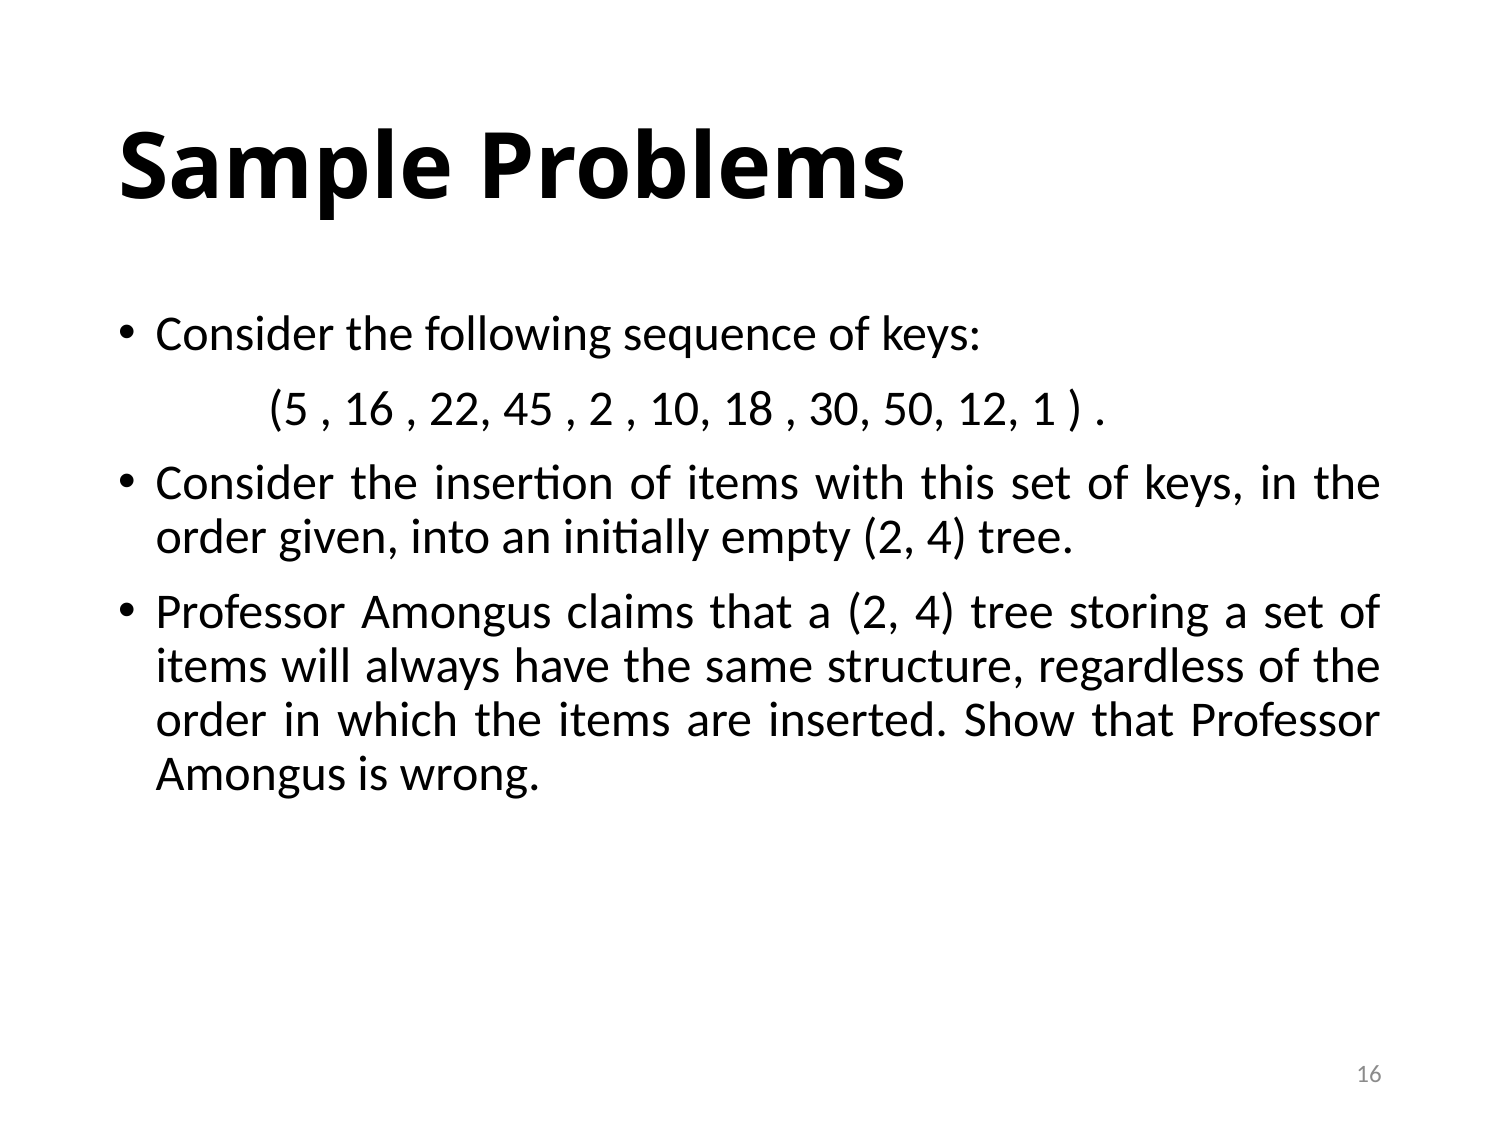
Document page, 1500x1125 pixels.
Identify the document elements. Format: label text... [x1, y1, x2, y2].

list Consider the following sequence of keys: (5 , 16 , 22, 45 , 2 , 10, 18 , 30, 50, 12, 1 ) . Consider the insertion of items with this set of keys, in the order given, into an initially empty (2, 4) tree. Professor Amongus claims that a (2, 4) tree storing a set of items will always have the same structure, regardless of the order in which the items are inserted. Show that Professor Amongus is wrong. [103, 299, 1397, 1014]
slide_number 16 [1059, 1042, 1397, 1103]
title Sample Problems [103, 59, 1397, 278]
